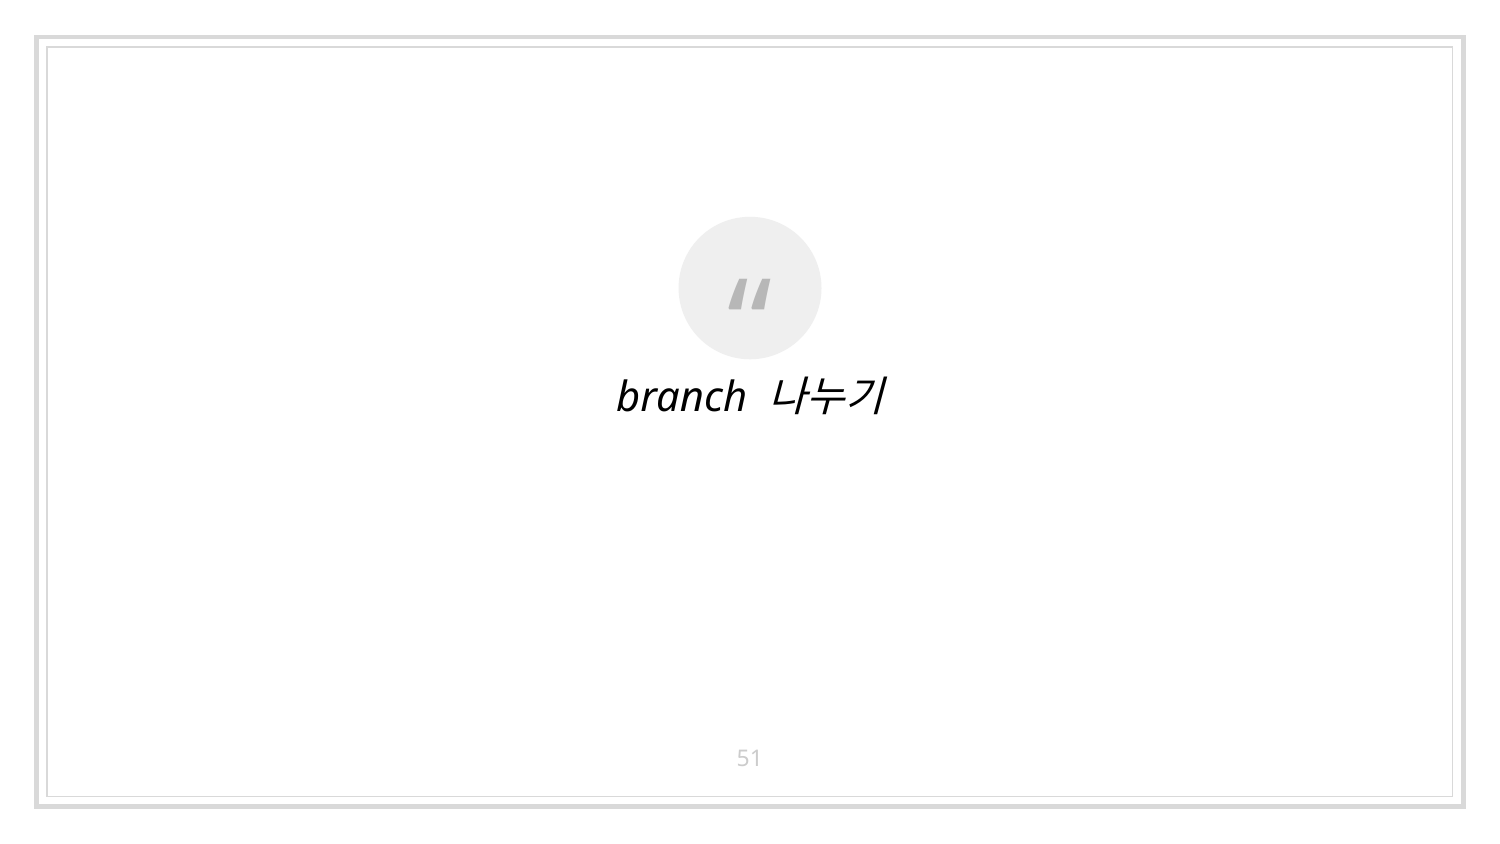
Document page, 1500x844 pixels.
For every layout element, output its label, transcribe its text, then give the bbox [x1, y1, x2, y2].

list branch 나누기 [272, 354, 1228, 490]
slide_number 51 [705, 725, 795, 790]
